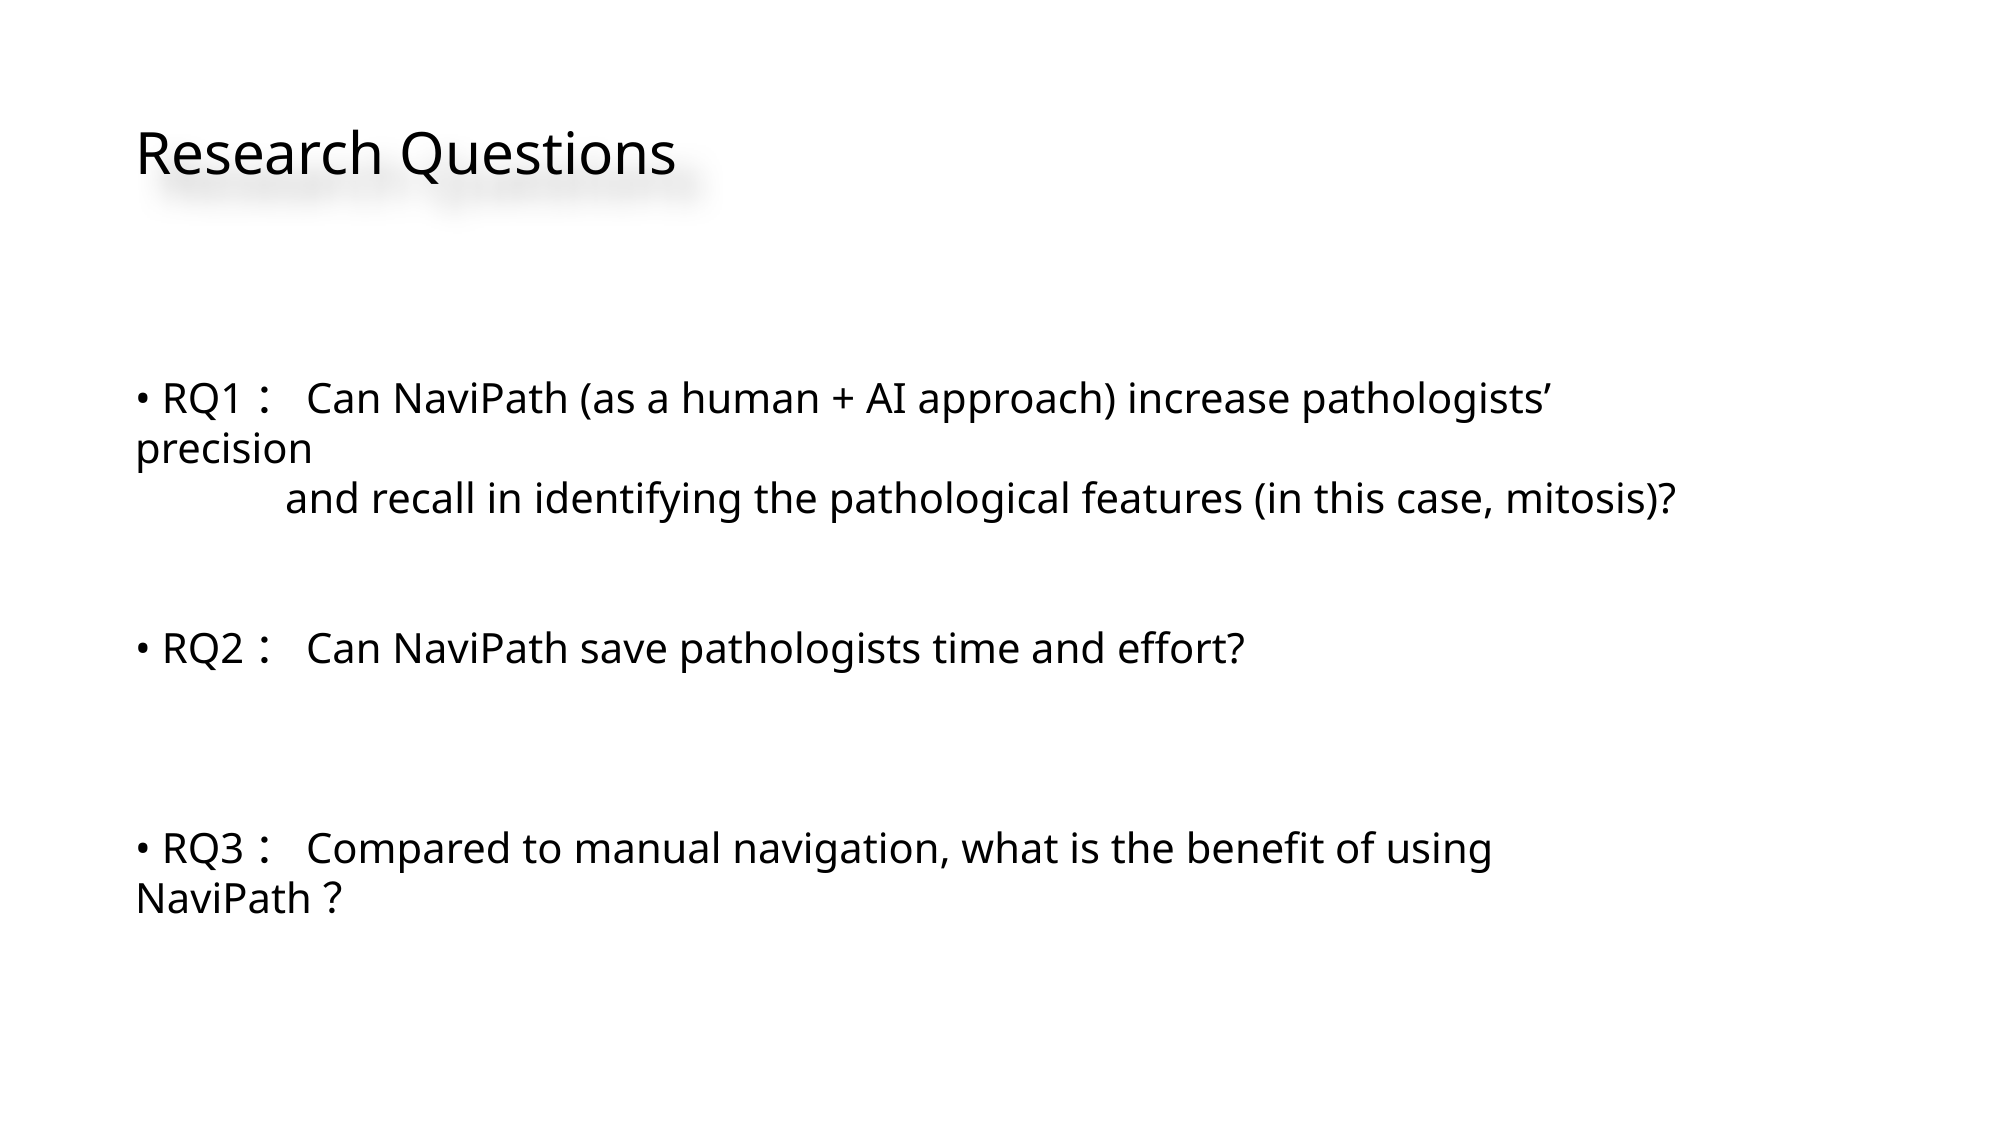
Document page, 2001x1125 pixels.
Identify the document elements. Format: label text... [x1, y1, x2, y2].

text_box Research Questions [120, 109, 693, 194]
text_box • RQ1：Can NaviPath (as a human + AI approach) increase pathologists’ precision and recall in identifying the pathological features (in this case, mitosis)? • RQ2：Can NaviPath save pathologists time and effort? • RQ3：Compared to manual navigation, what is the benefit of using NaviPath？ [120, 364, 1695, 930]
